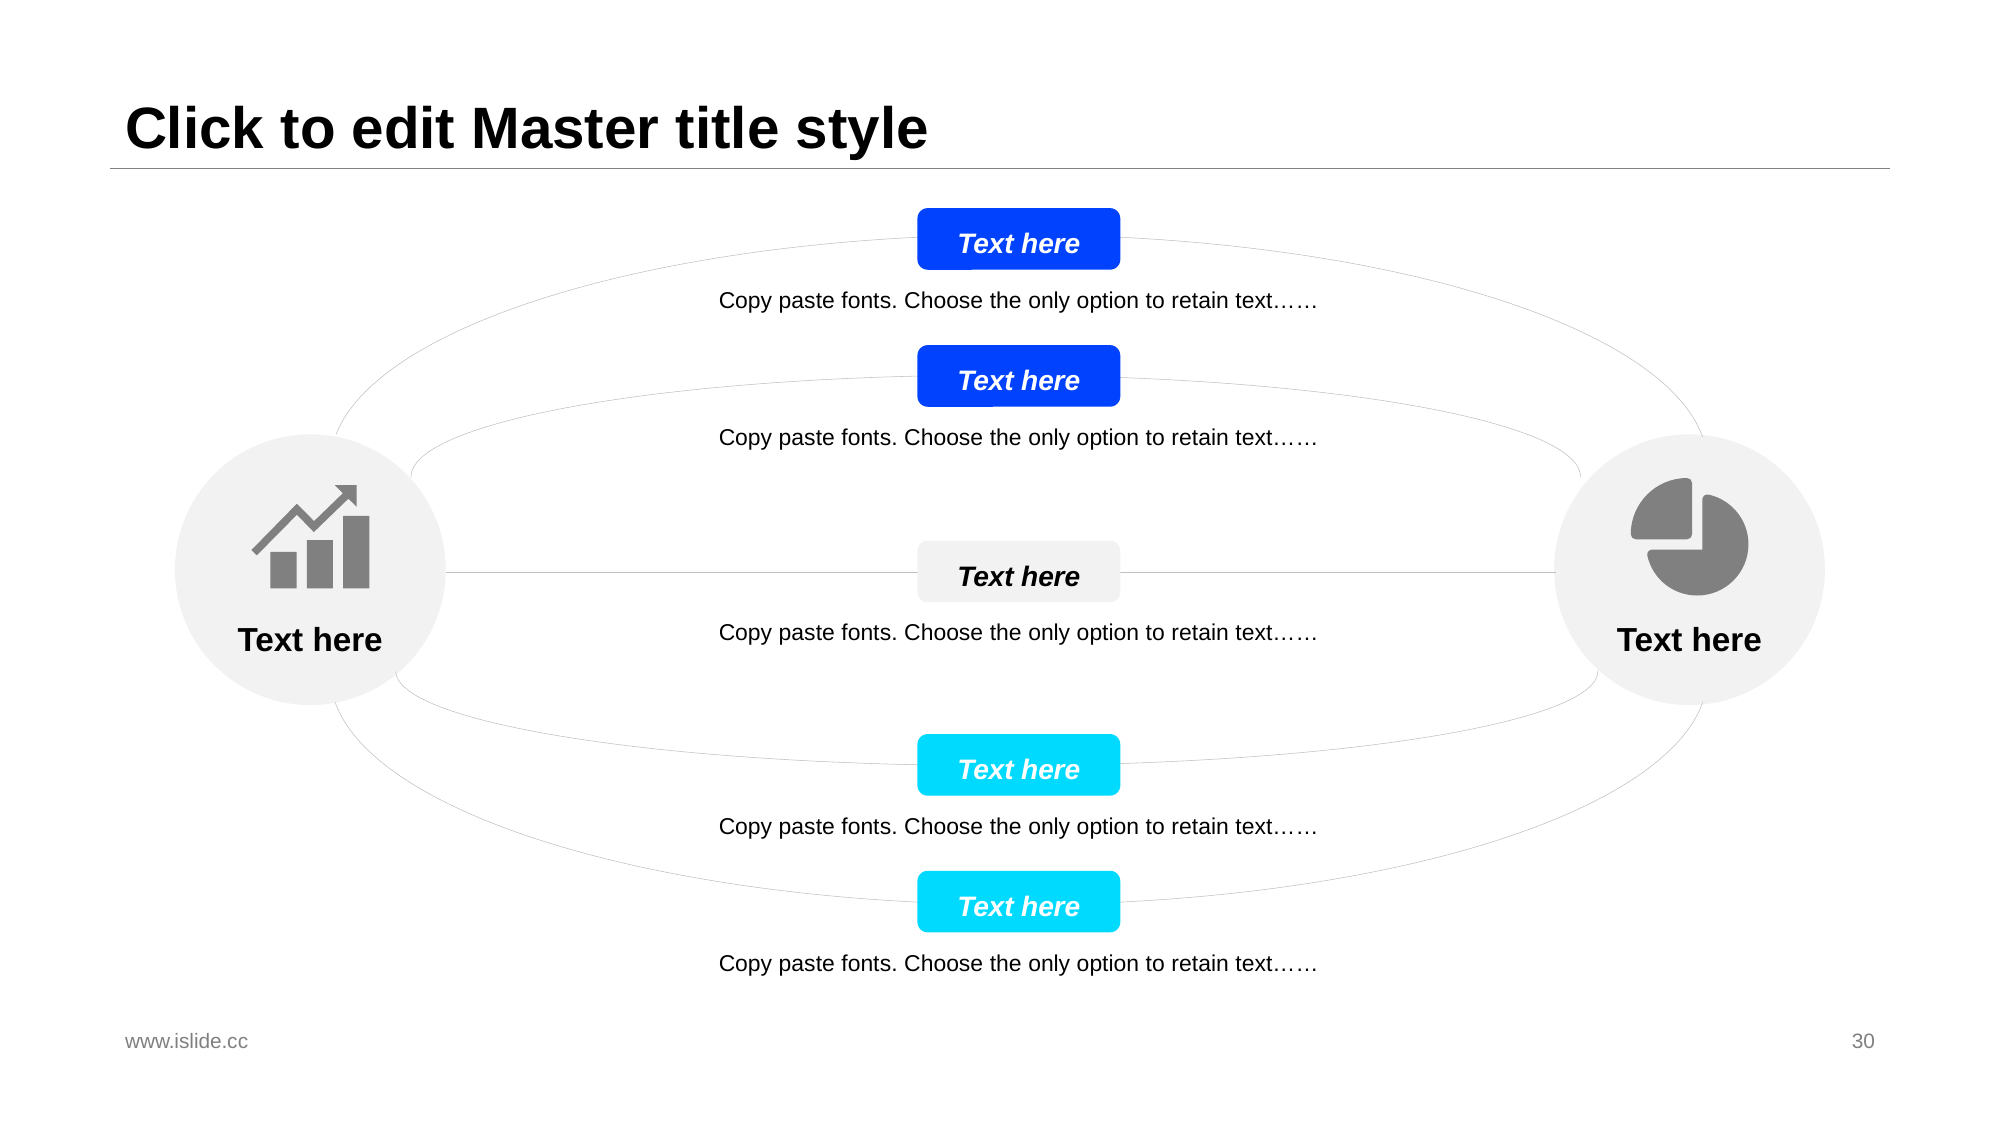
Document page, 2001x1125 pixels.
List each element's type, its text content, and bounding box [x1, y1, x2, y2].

footer www.islide.cc [109, 1023, 790, 1058]
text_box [174, 208, 1825, 986]
title Click to edit Master title style [109, 0, 1890, 169]
slide_number 30 [1412, 1023, 1890, 1058]
